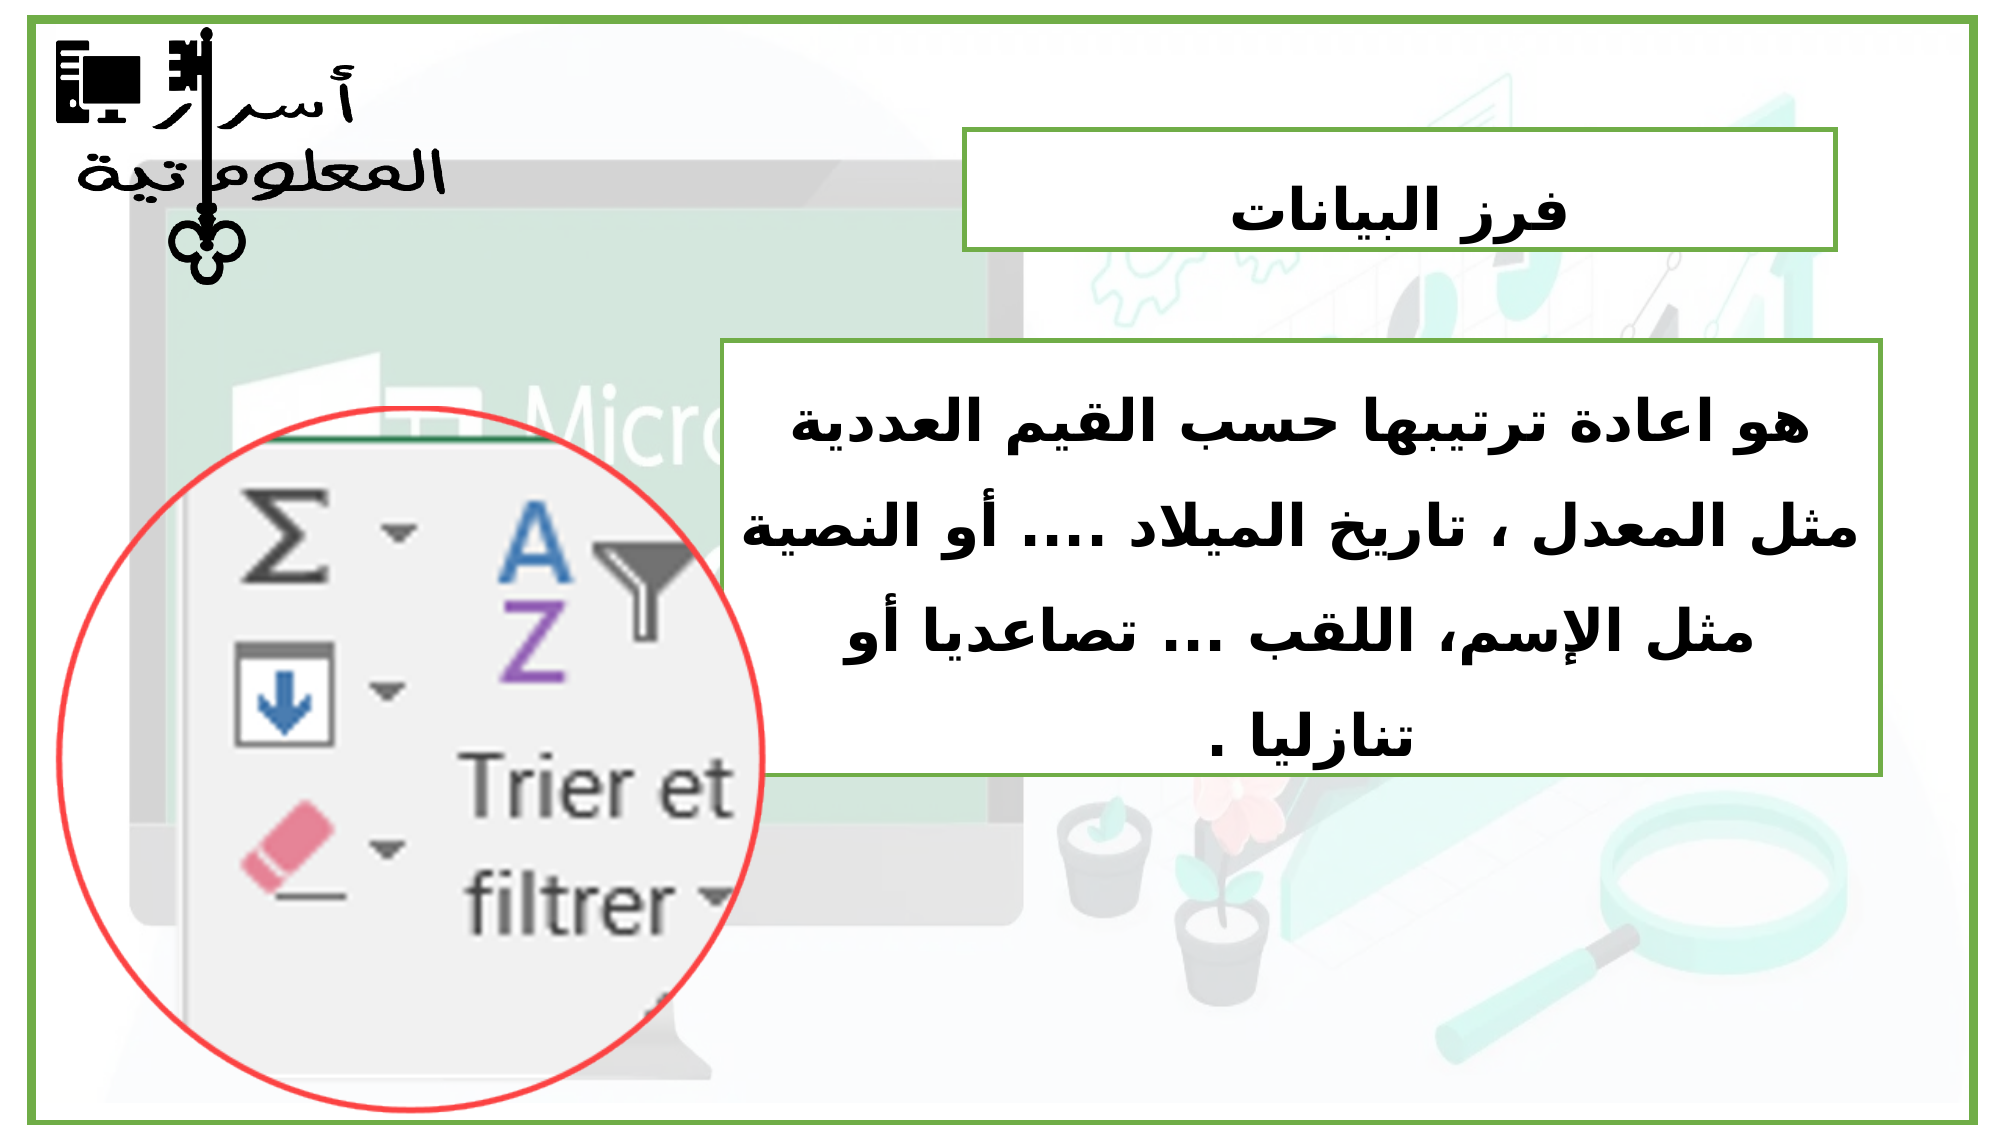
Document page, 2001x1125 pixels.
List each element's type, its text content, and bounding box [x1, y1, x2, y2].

text_box هو اعادة ترتيبها حسب القيم العددية مثل المعدل ، تاريخ الميلاد .... أو النصية مثل الإسم، اللقب ... تصاعديا أو تنازليا . [721, 340, 1881, 776]
picture [56, 27, 445, 285]
text_box فرز البيانات [963, 129, 1836, 250]
picture [48, 406, 771, 1125]
